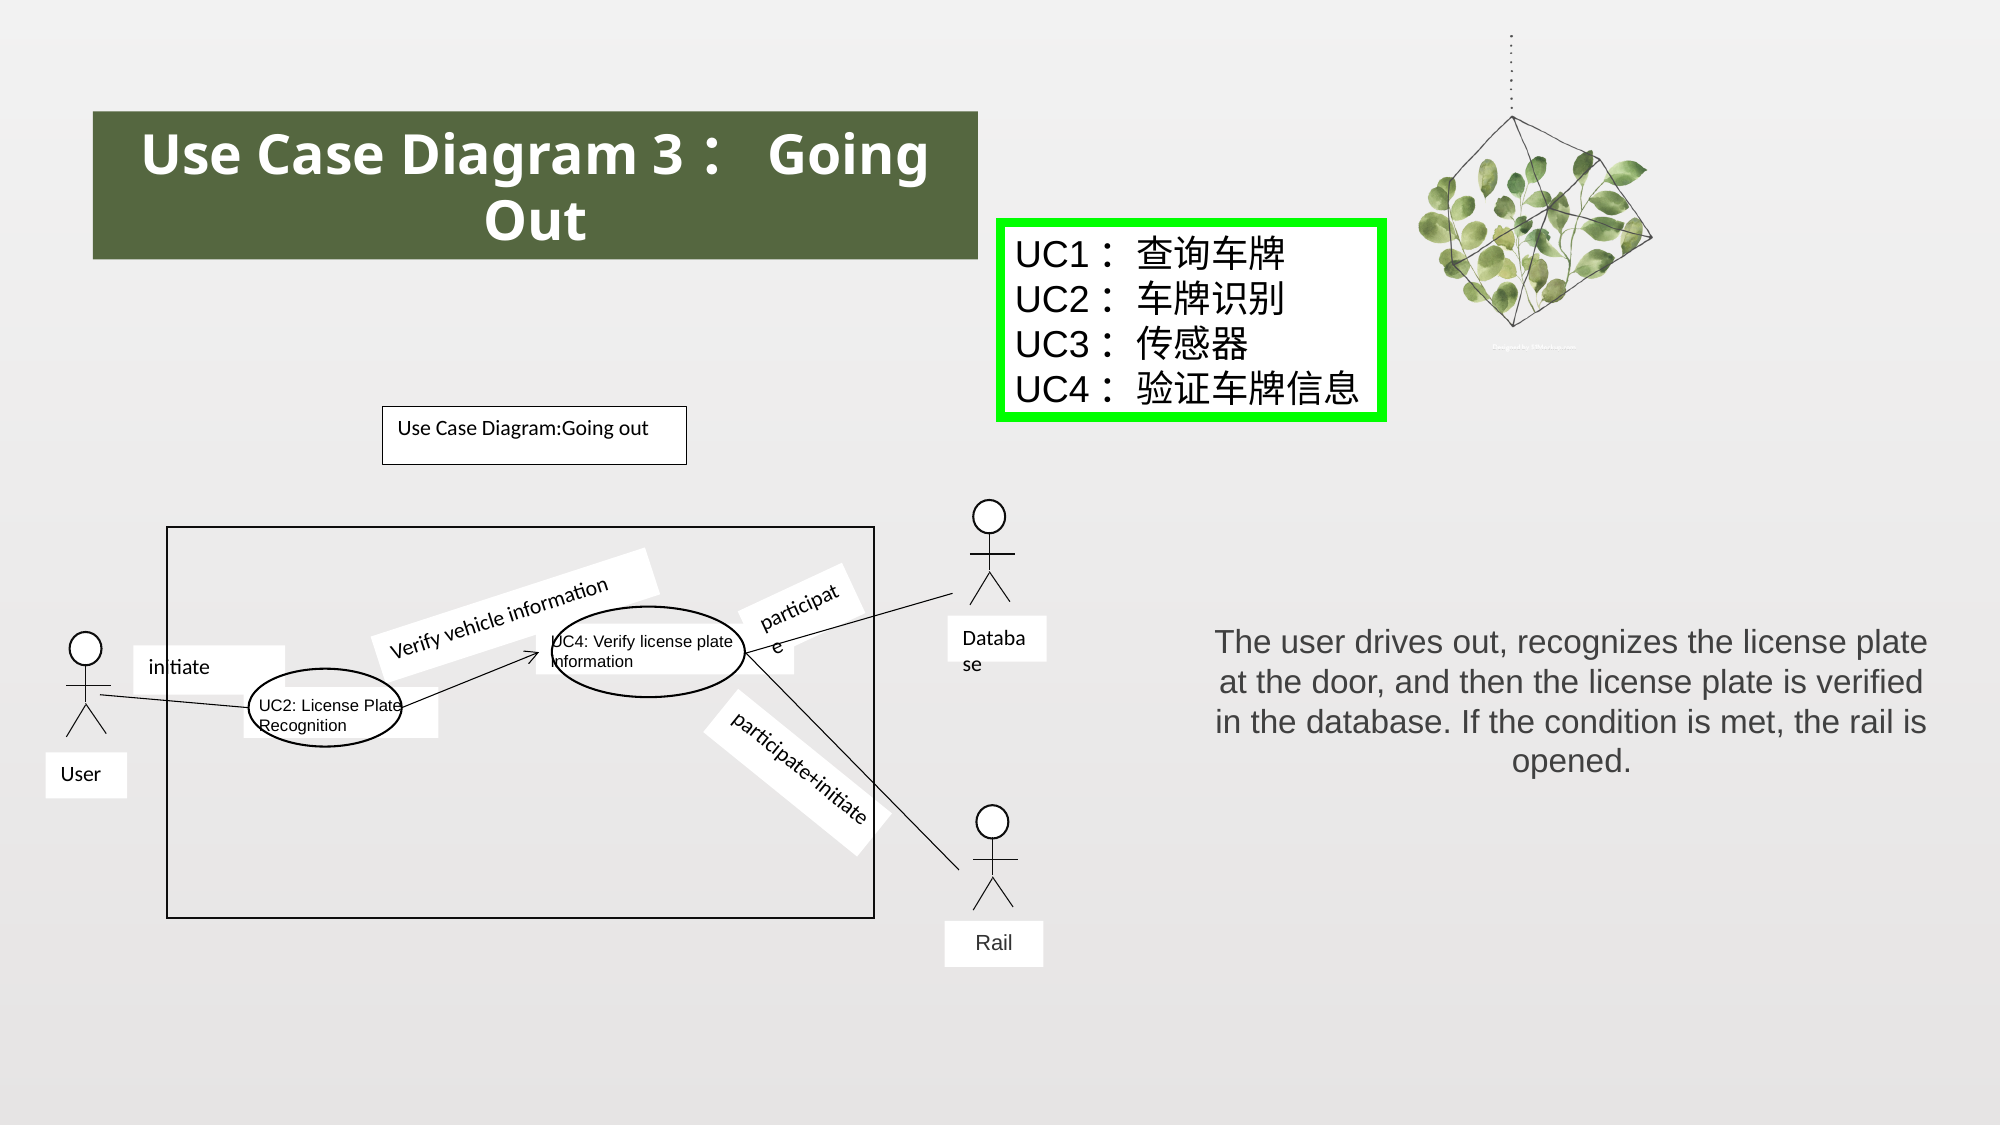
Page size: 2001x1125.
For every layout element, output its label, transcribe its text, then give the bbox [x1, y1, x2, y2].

text_box UC1：查询车牌 UC2：车牌识别 UC3：传感器 UC4：验证车牌信息 [1000, 222, 1383, 418]
text_box The user drives out, recognizes the license plate at the door, and then the license plate is verified in the database. If the condition is met, the rail is opened. [1189, 612, 1955, 787]
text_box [45, 406, 1047, 967]
text_box Use Case Diagram 3：Going Out [92, 111, 978, 260]
picture [1382, 11, 1686, 385]
